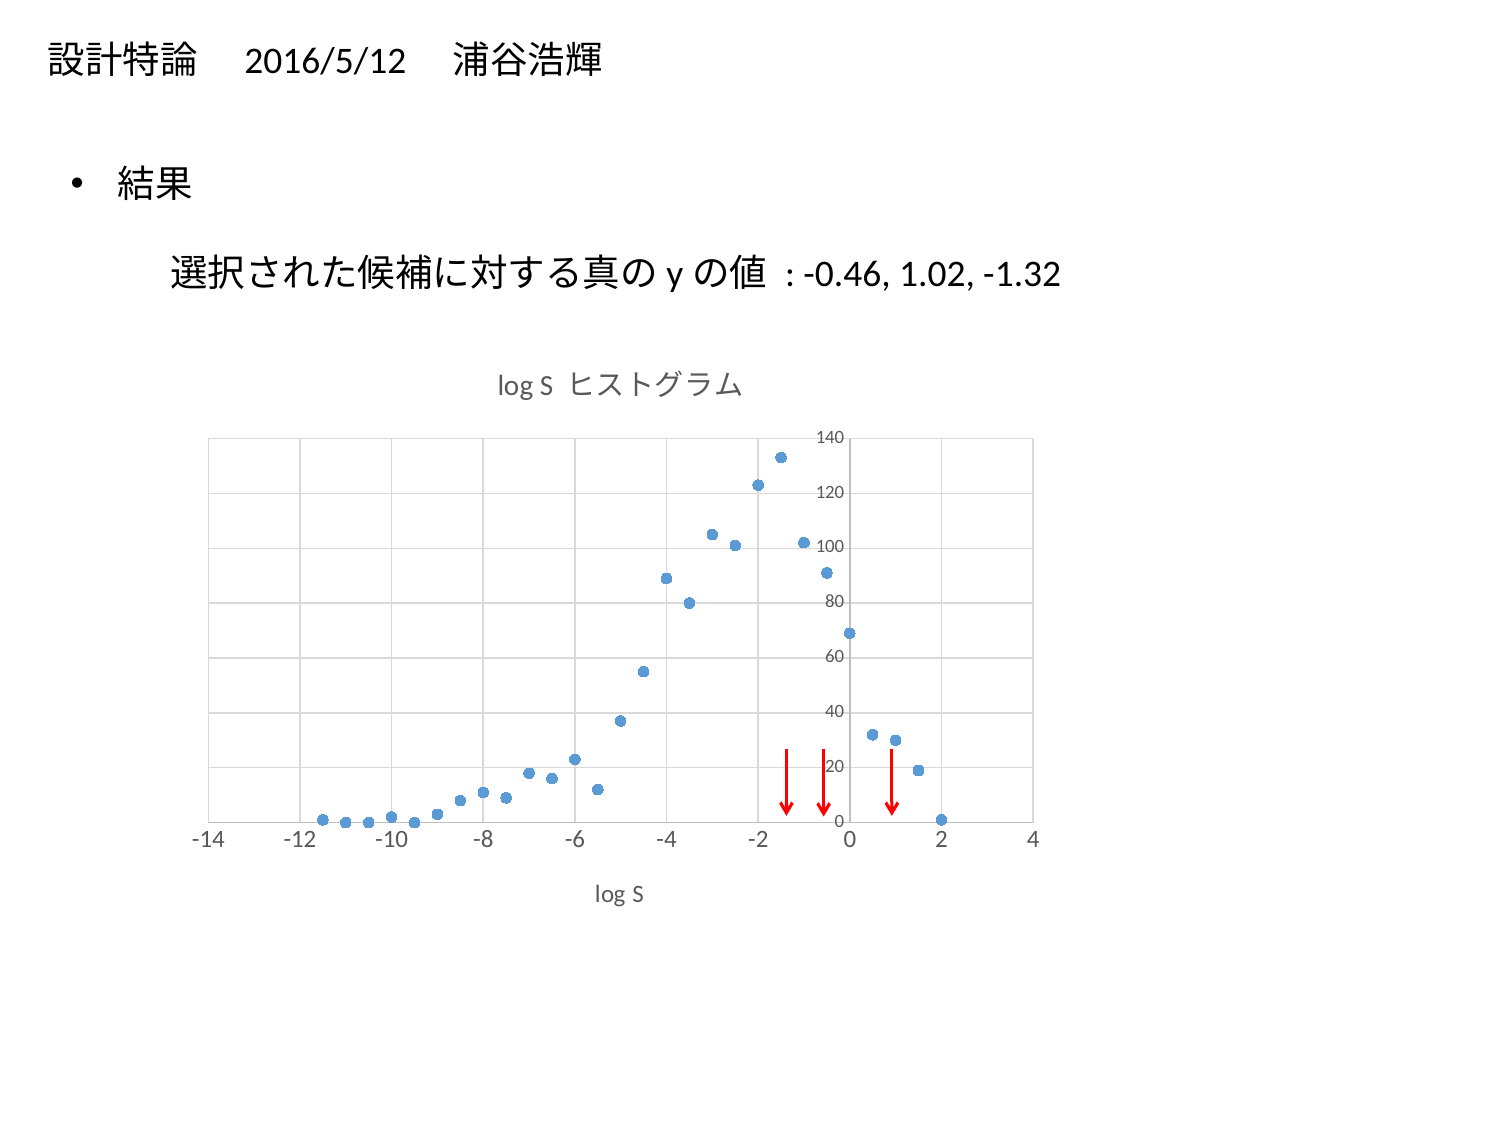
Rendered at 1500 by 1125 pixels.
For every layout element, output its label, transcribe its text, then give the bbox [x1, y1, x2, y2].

text_box 選択された候補に対する真のyの値 : -0.46, 1.02, -1.32 [155, 241, 1077, 301]
chart [174, 337, 1058, 931]
text_box 設計特論 2016/5/12 浦谷浩輝 [33, 28, 720, 89]
text_box 結果 [55, 129, 208, 212]
